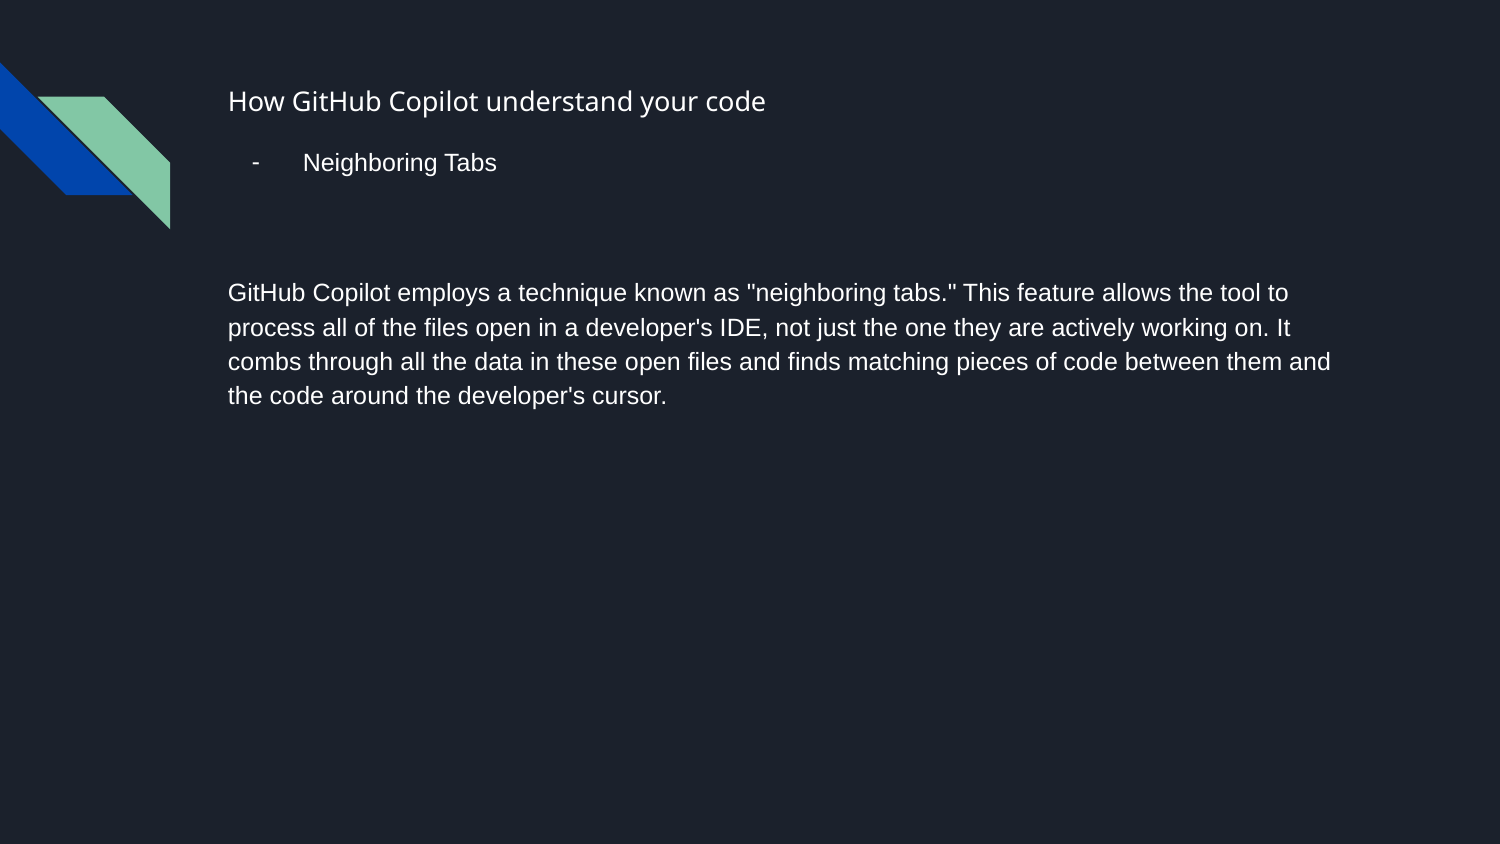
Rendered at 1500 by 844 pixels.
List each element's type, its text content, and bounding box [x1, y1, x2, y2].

list GitHub Copilot employs a technique known as "neighboring tabs." This feature allows the tool to process all of the files open in a developer's IDE, not just the one they are actively working on. It combs through all the data in these open files and finds matching pieces of code between them and the code around the developer's cursor. [212, 257, 1368, 735]
title How GitHub Copilot understand your code Neighboring Tabs [212, 64, 1368, 215]
